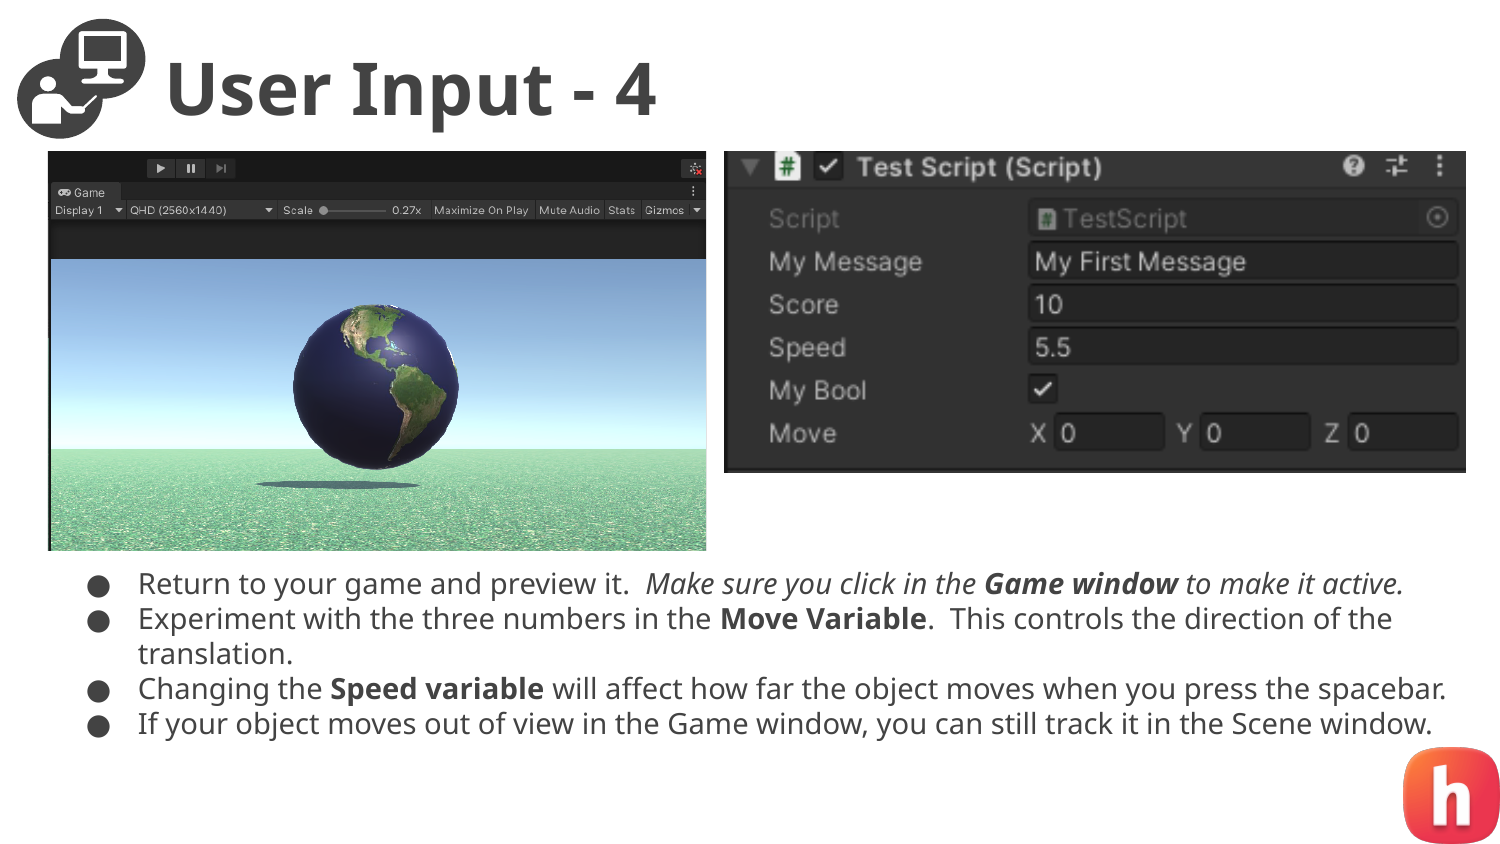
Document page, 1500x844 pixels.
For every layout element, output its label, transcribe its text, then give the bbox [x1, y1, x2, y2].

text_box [17, 18, 146, 139]
text_box User Input - 4 [149, 27, 1500, 159]
picture [1403, 747, 1500, 844]
picture [724, 151, 1466, 473]
picture [47, 151, 707, 551]
text_box Return to your game and preview it. Make sure you click in the Game window to make it active. Experiment with the three numbers in the Move Variable. This controls the direction of the translation. Changing the Speed variable will affect how far the object moves when you press the spacebar. If your object moves out of view in the Game window, you can still track it in the Scene window. [47, 550, 1476, 718]
